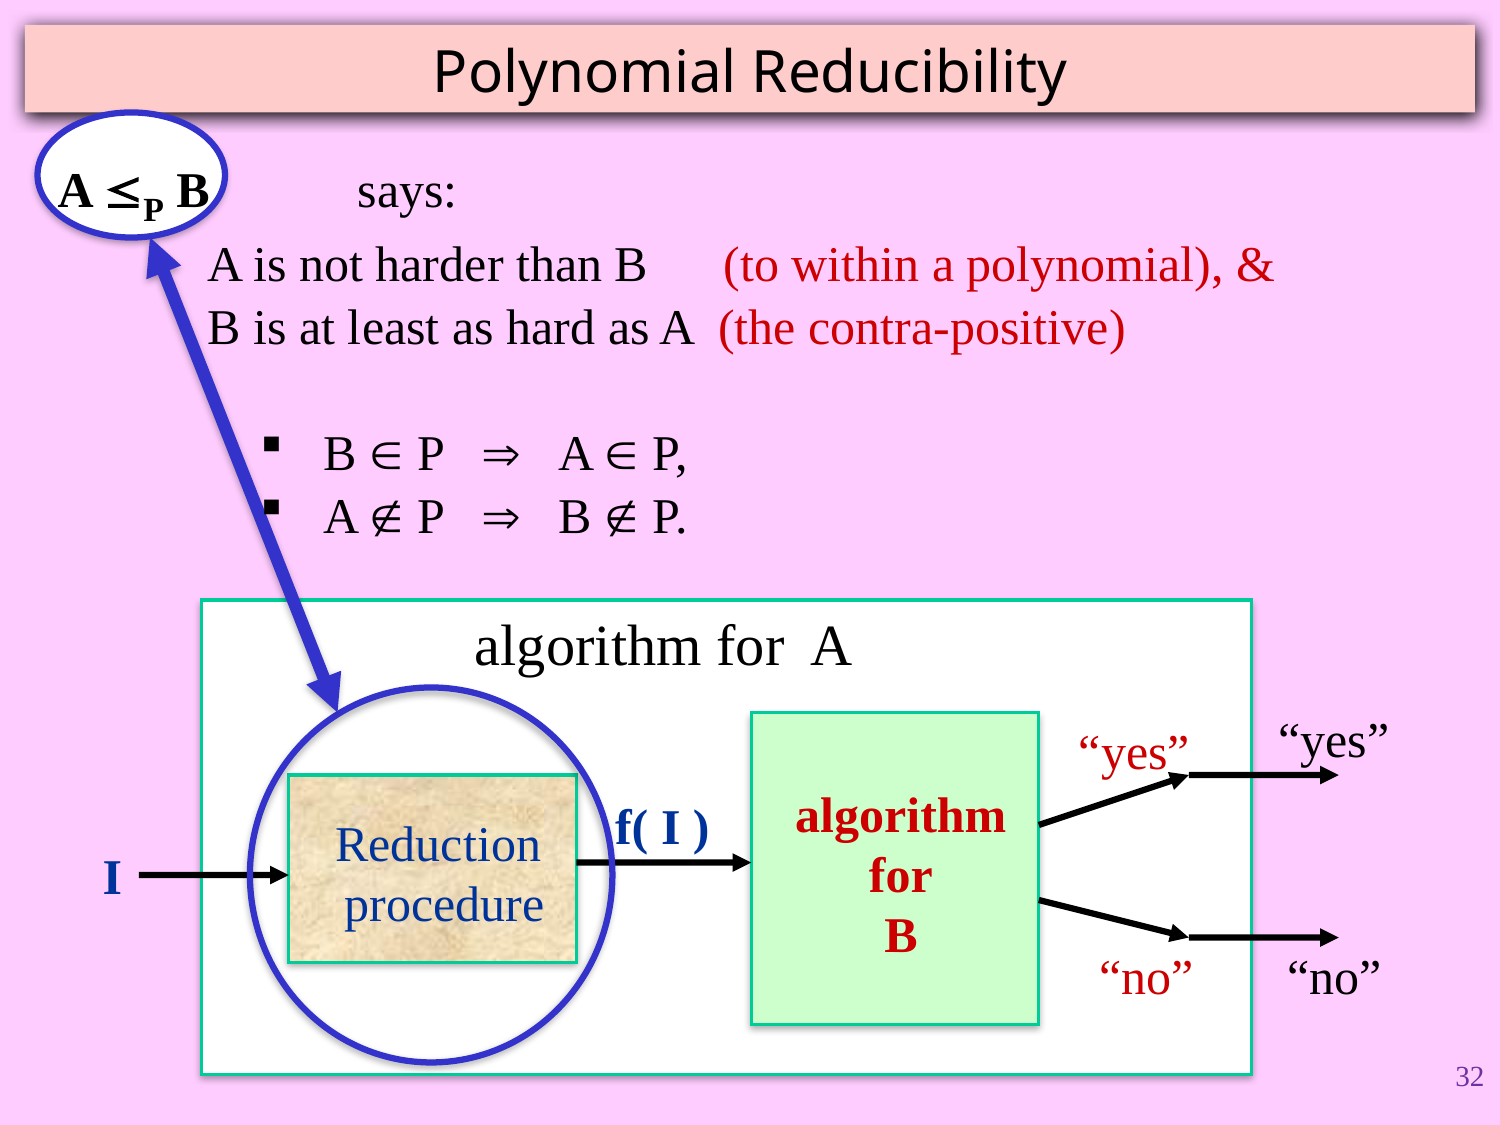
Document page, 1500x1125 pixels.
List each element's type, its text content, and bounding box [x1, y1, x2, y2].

text_box A P B says: A is not harder than B (to within a polynomial), & B is at least as hard as A (the contra-positive) B  P  A  P, A  P  B  P. [616, 137, 1468, 551]
slide_number 32 [1187, 1050, 1500, 1125]
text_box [87, 599, 1406, 1076]
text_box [37, 112, 613, 1063]
title Polynomial Reducibility [24, 24, 1475, 113]
